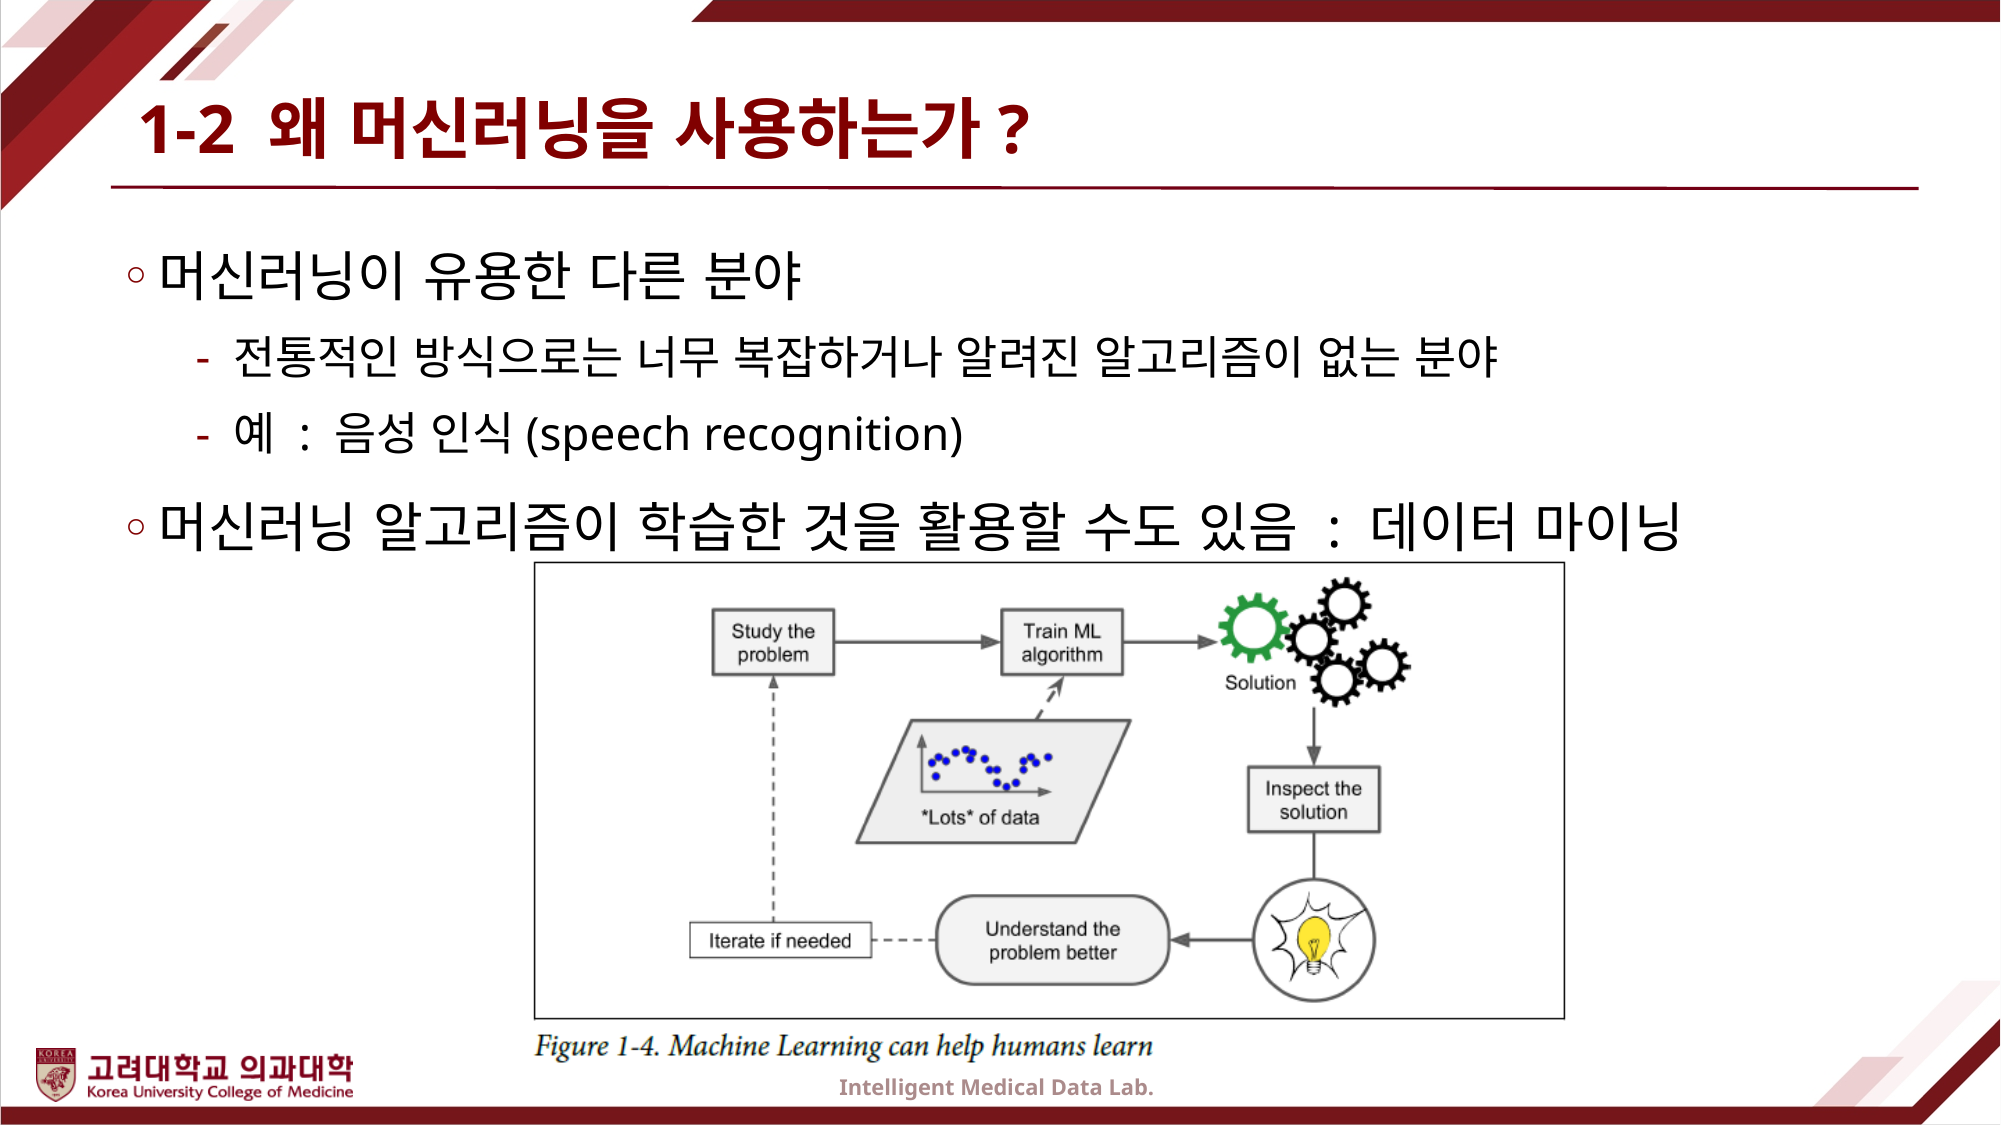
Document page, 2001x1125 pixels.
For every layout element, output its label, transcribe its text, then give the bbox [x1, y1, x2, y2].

picture [0, 0, 2001, 1125]
list 머신러닝이 유용한 다른 분야 전통적인 방식으로는 너무 복잡하거나 알려진 알고리즘이 없는 분야 예 : 음성 인식(speech recognition) 머신러닝 알고리즘이 학습한 것을 활용할 수도 있음 : 데이터 마이닝 [105, 221, 1892, 1045]
footer Intelligent Medical Data Lab. [662, 1071, 1338, 1104]
title 1-2 왜 머신러닝을 사용하는가? [122, 77, 1910, 188]
